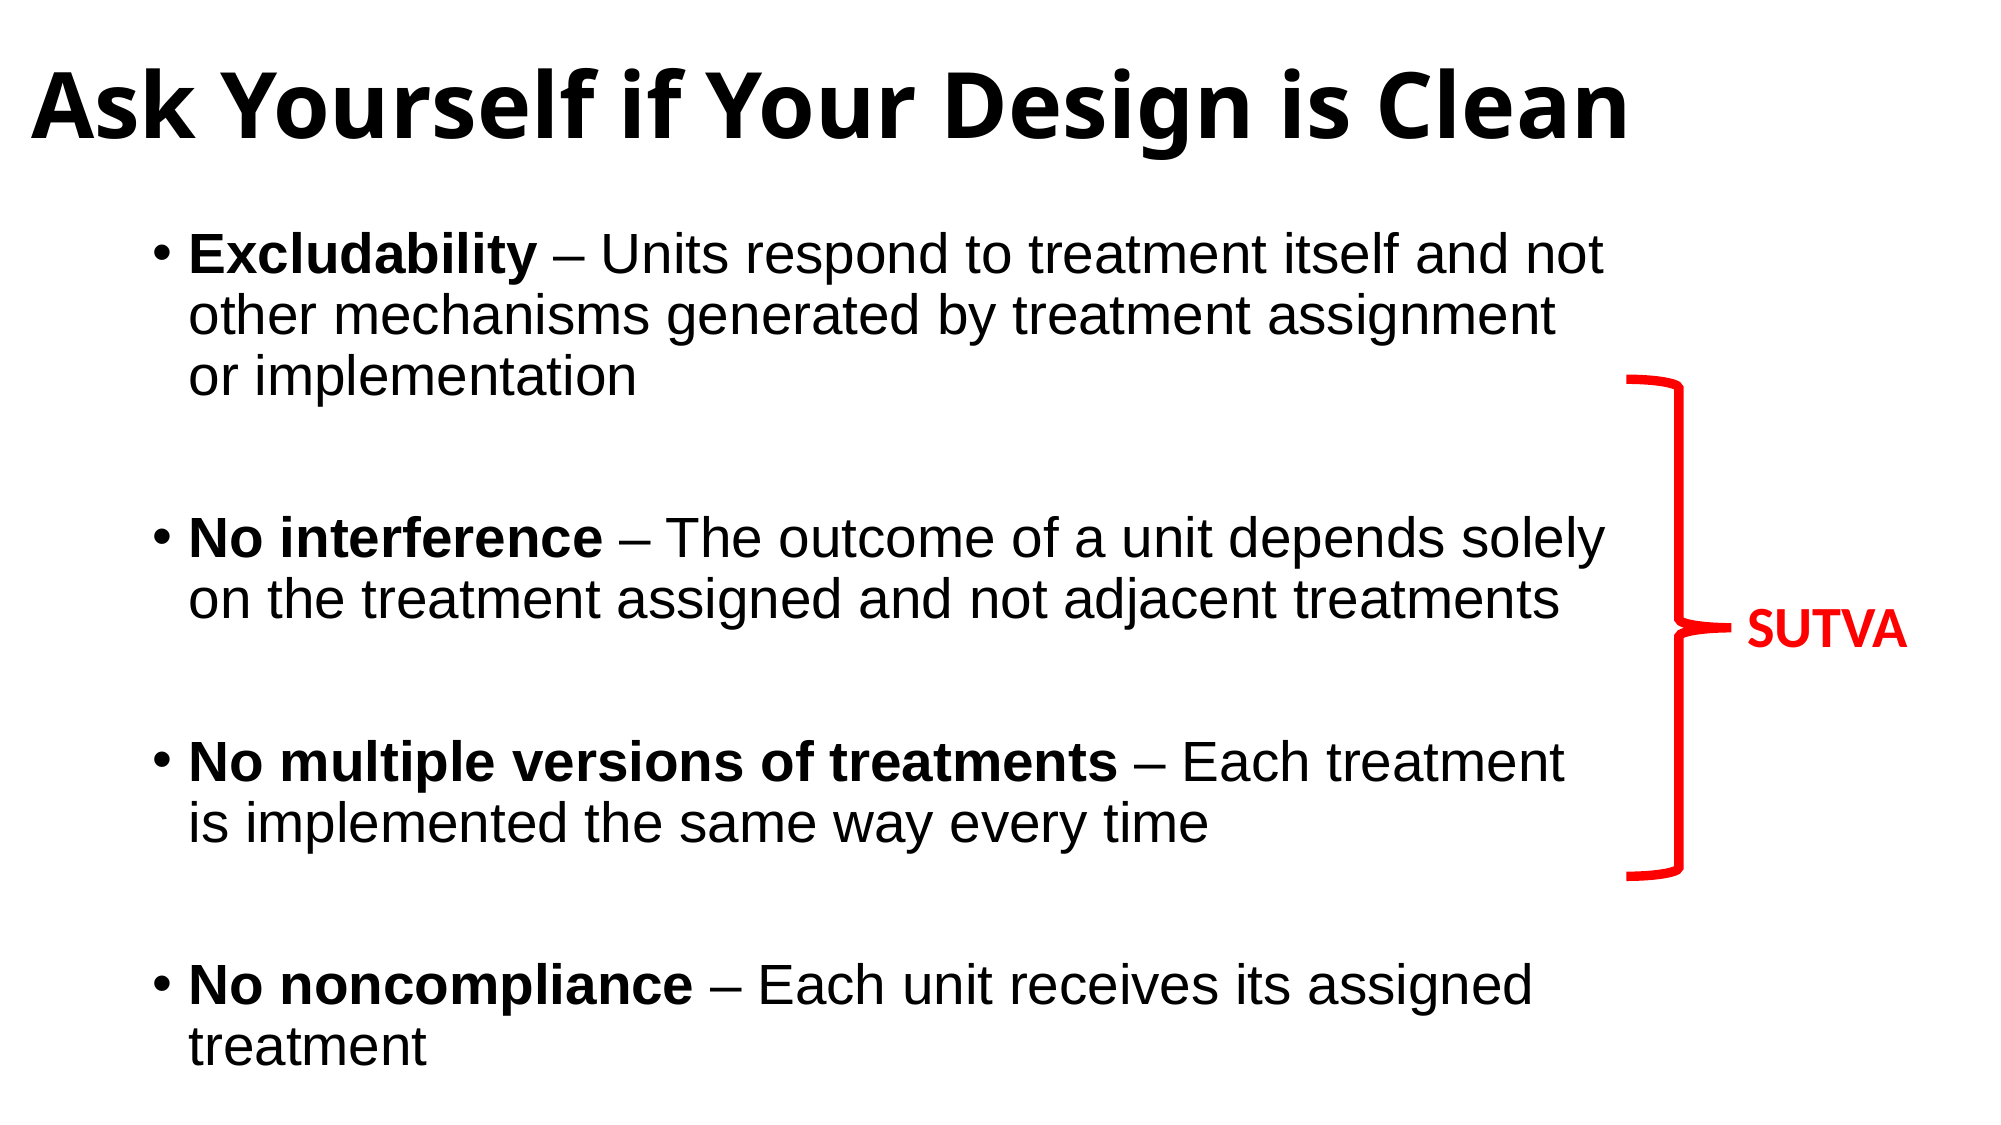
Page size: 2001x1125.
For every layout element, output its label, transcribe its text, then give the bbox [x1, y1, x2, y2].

list Excludability – Units respond to treatment itself and not other mechanisms generated by treatment assignment or implementation No interference – The outcome of a unit depends solely on the treatment assigned and not adjacent treatments No multiple versions of treatments – Each treatment is implemented the same way every time No noncompliance – Each unit receives its assigned treatment [137, 217, 1627, 1125]
title Ask Yourself if Your Design is Clean [16, 0, 1984, 218]
text_box [1626, 378, 1732, 877]
text_box SUTVA [1732, 582, 1924, 737]
